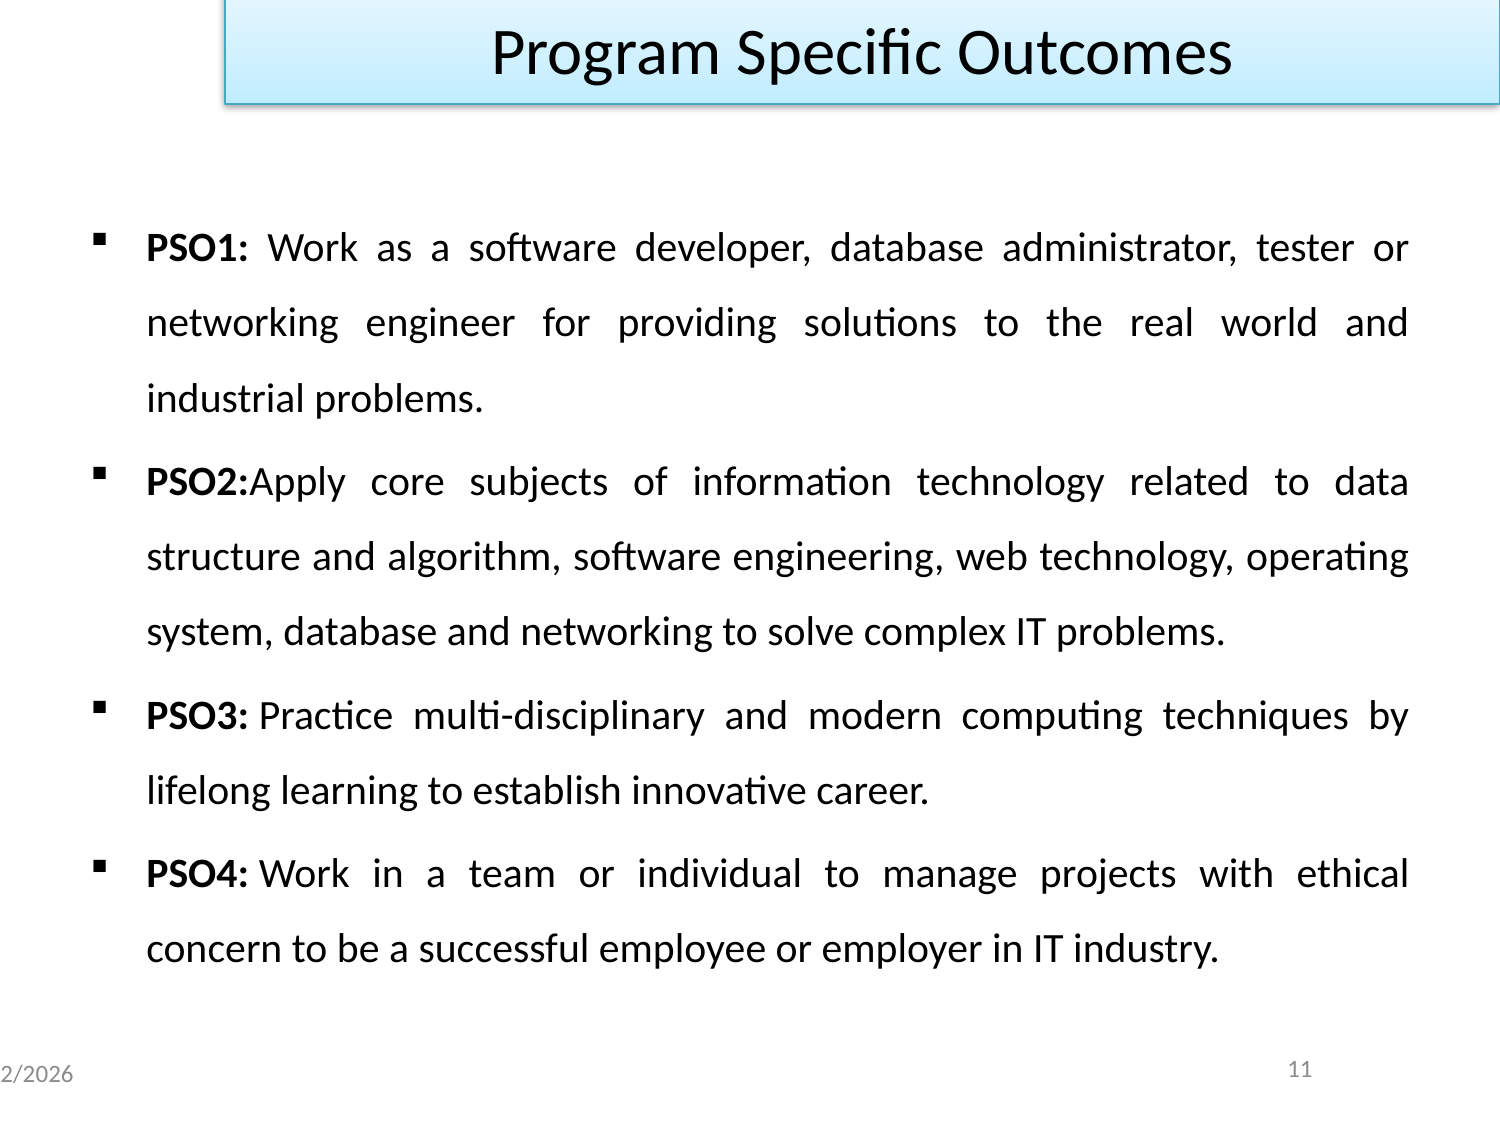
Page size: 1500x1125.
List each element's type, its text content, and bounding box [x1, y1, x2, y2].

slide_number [0, 1042, 413, 1103]
text_box Program Specific Outcomes [224, 0, 1500, 105]
slide_number 11 [1062, 1037, 1500, 1098]
list PSO1: Work as a software developer, database administrator, tester or networking engineer for providing solutions to the real world and industrial problems. PSO2:Apply core subjects of information technology related to data structure and algorithm, software engineering, web technology, operating system, database and networking to solve complex IT problems. PSO3: Practice multi-disciplinary and modern computing techniques by lifelong learning to establish innovative career. PSO4: Work in a team or individual to manage projects with ethical concern to be a successful employee or employer in IT industry. [75, 187, 1425, 1005]
